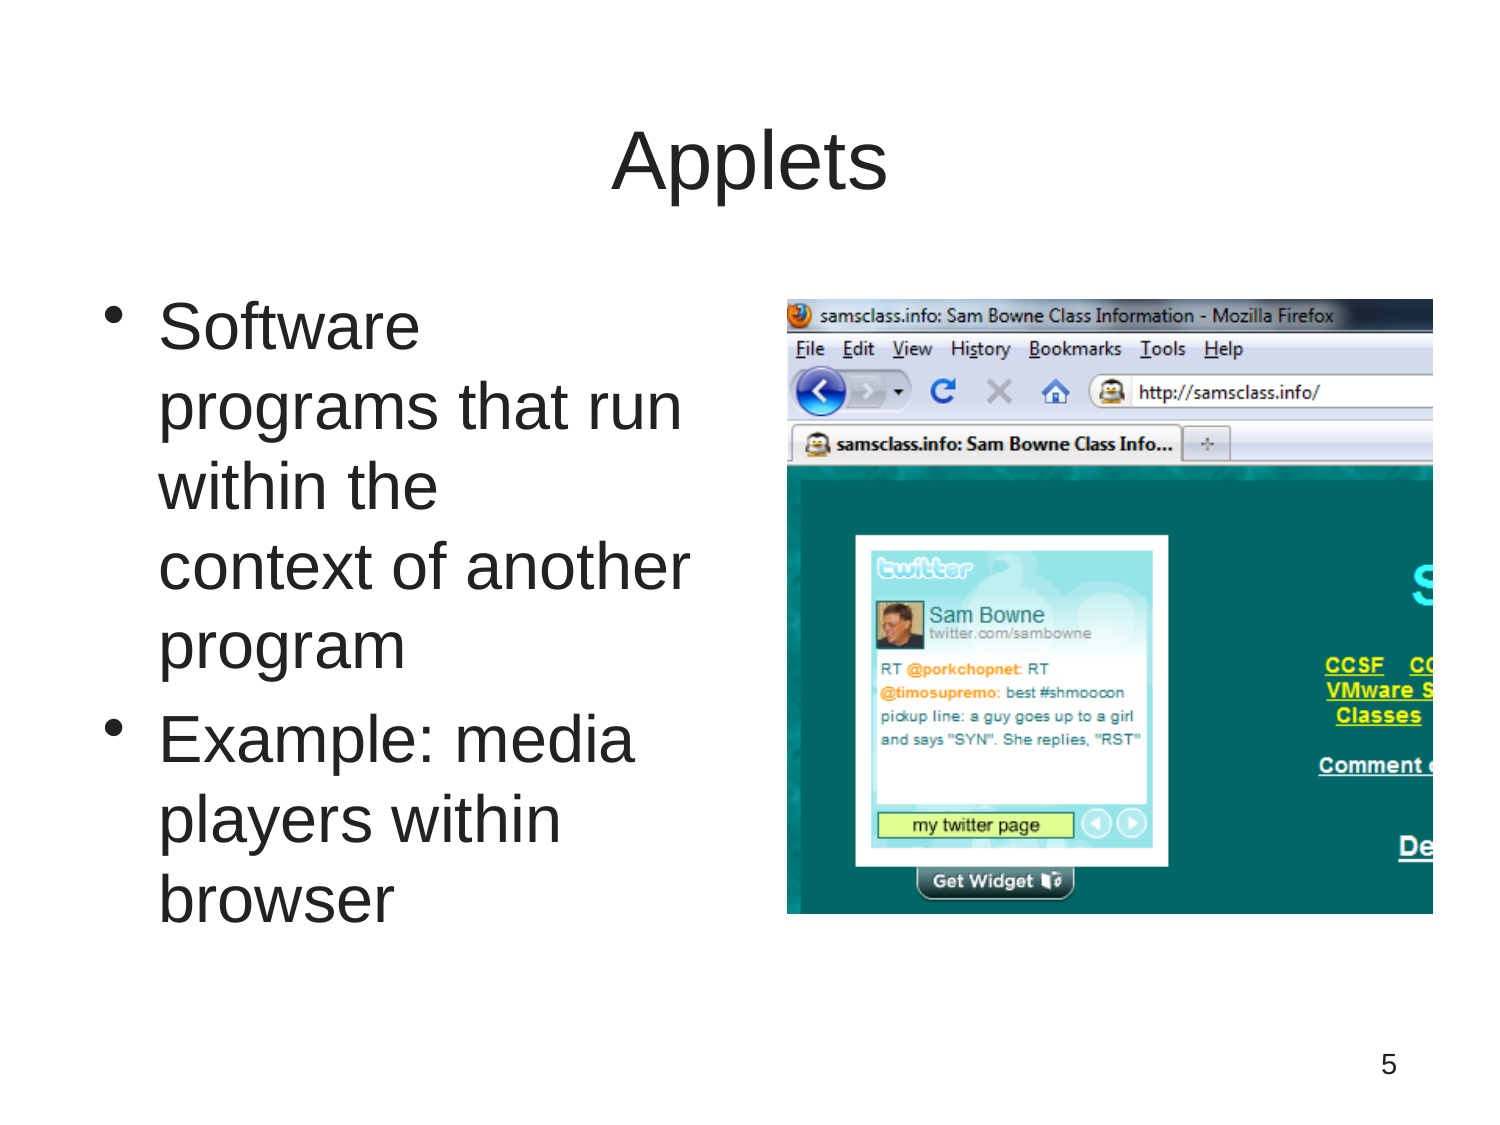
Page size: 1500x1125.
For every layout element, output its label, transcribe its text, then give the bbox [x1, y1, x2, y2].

slide_number 5 [1074, 1037, 1413, 1100]
title Applets [87, 62, 1413, 250]
picture [787, 299, 1434, 915]
list Software programs that run within the context of another program Example: media players within browser [87, 275, 713, 1025]
